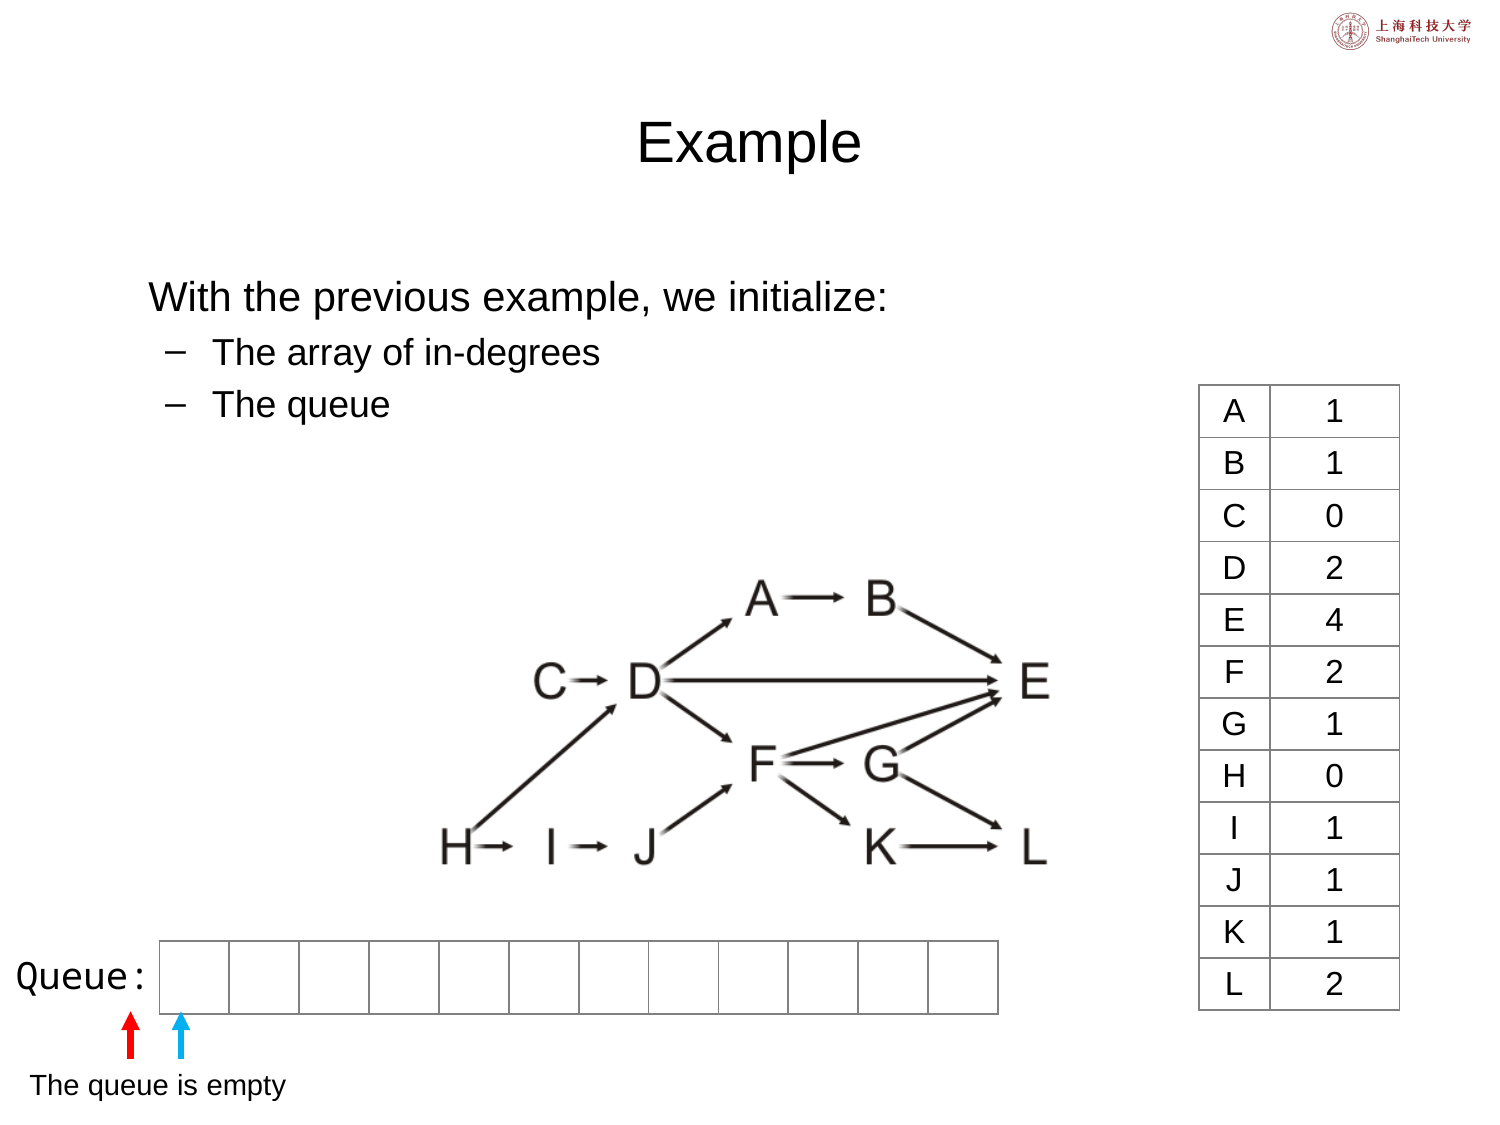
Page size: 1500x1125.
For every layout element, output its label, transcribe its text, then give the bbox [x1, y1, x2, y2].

table_cell 1 [1271, 907, 1399, 957]
table_cell 2 [1271, 647, 1399, 697]
table_cell 1 [1271, 803, 1399, 853]
table_cell 1 [1271, 855, 1399, 905]
picture [418, 562, 1081, 882]
table_cell H [1200, 751, 1269, 801]
table_header [510, 942, 578, 1013]
table_header [230, 942, 298, 1013]
table_cell 1 [1271, 699, 1399, 749]
table_header [859, 942, 927, 1013]
table_header [649, 942, 718, 1013]
table_header [719, 942, 787, 1013]
table_header [160, 942, 228, 1013]
table_cell J [1200, 855, 1269, 905]
table_cell E [1200, 595, 1269, 645]
title Example [74, 44, 1426, 233]
table_cell 1 [1271, 438, 1399, 489]
table_header A [1200, 386, 1269, 437]
table_cell 2 [1271, 542, 1399, 593]
text_box Queue: [1, 944, 166, 1005]
table_cell G [1200, 699, 1269, 749]
table_cell 0 [1271, 751, 1399, 801]
table_cell 4 [1271, 595, 1399, 645]
table_cell 2 [1271, 959, 1399, 1009]
table_header [440, 942, 508, 1013]
table_cell F [1200, 647, 1269, 697]
table_cell B [1200, 438, 1269, 489]
table_header [929, 942, 997, 1013]
picture [1327, 0, 1478, 109]
table_cell L [1200, 959, 1269, 1009]
table_header [789, 942, 857, 1013]
table_cell C [1200, 490, 1269, 541]
table_cell K [1200, 907, 1269, 957]
table_header [580, 942, 648, 1013]
list With the previous example, we initialize: The array of in-degrees The queue [74, 262, 1426, 1006]
table_cell I [1200, 803, 1269, 853]
text_box The queue is empty [14, 1058, 302, 1109]
table_cell 0 [1271, 490, 1399, 541]
table_header 1 [1271, 386, 1399, 437]
table_header [300, 942, 368, 1013]
table_cell D [1200, 542, 1269, 593]
table_header [370, 942, 438, 1013]
